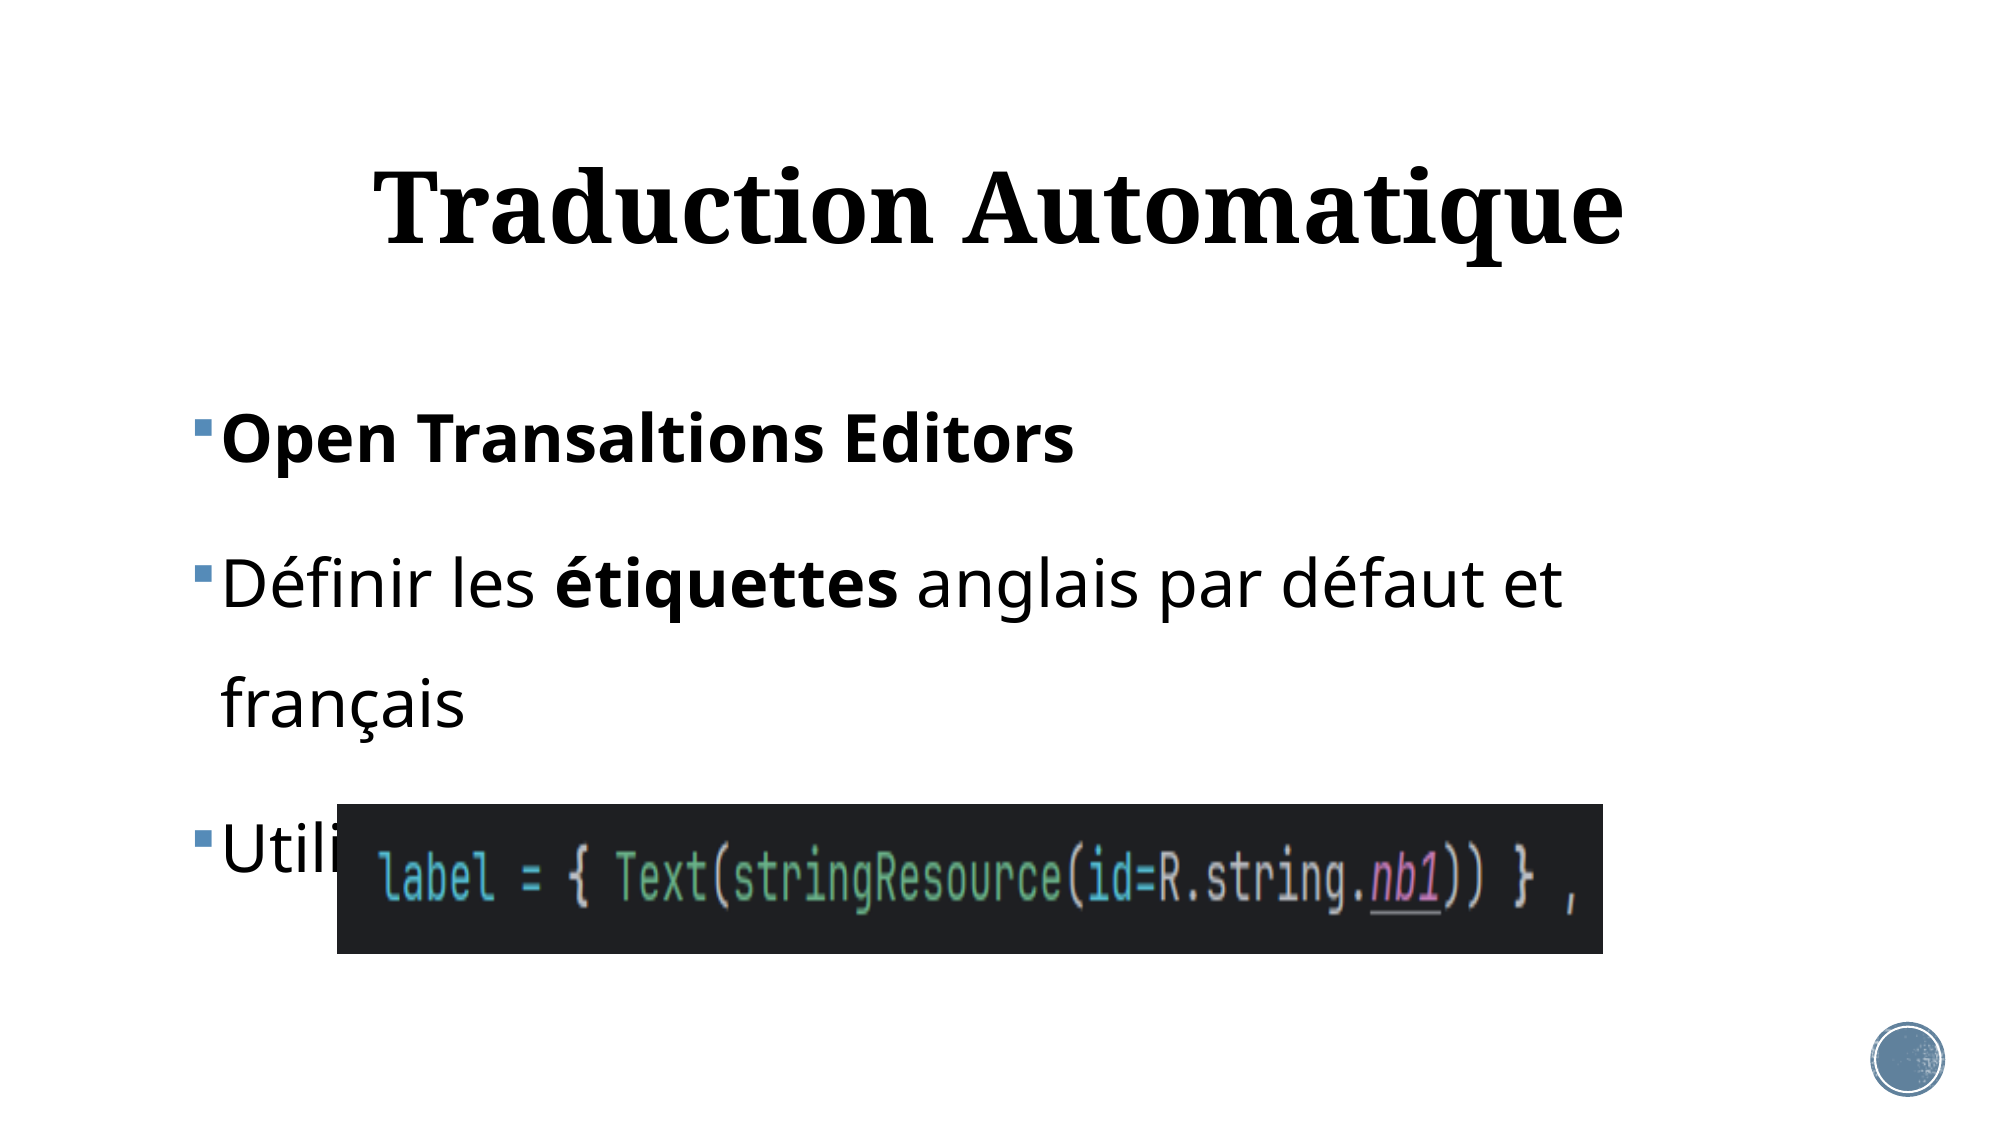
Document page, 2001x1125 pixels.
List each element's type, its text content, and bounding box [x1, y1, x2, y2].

list Open Transaltions Editors Définir les étiquettes anglais par défaut et français Utilisation de stringResource : [175, 348, 1826, 1013]
picture [337, 805, 1604, 954]
title Traduction Automatique [175, 79, 1826, 344]
